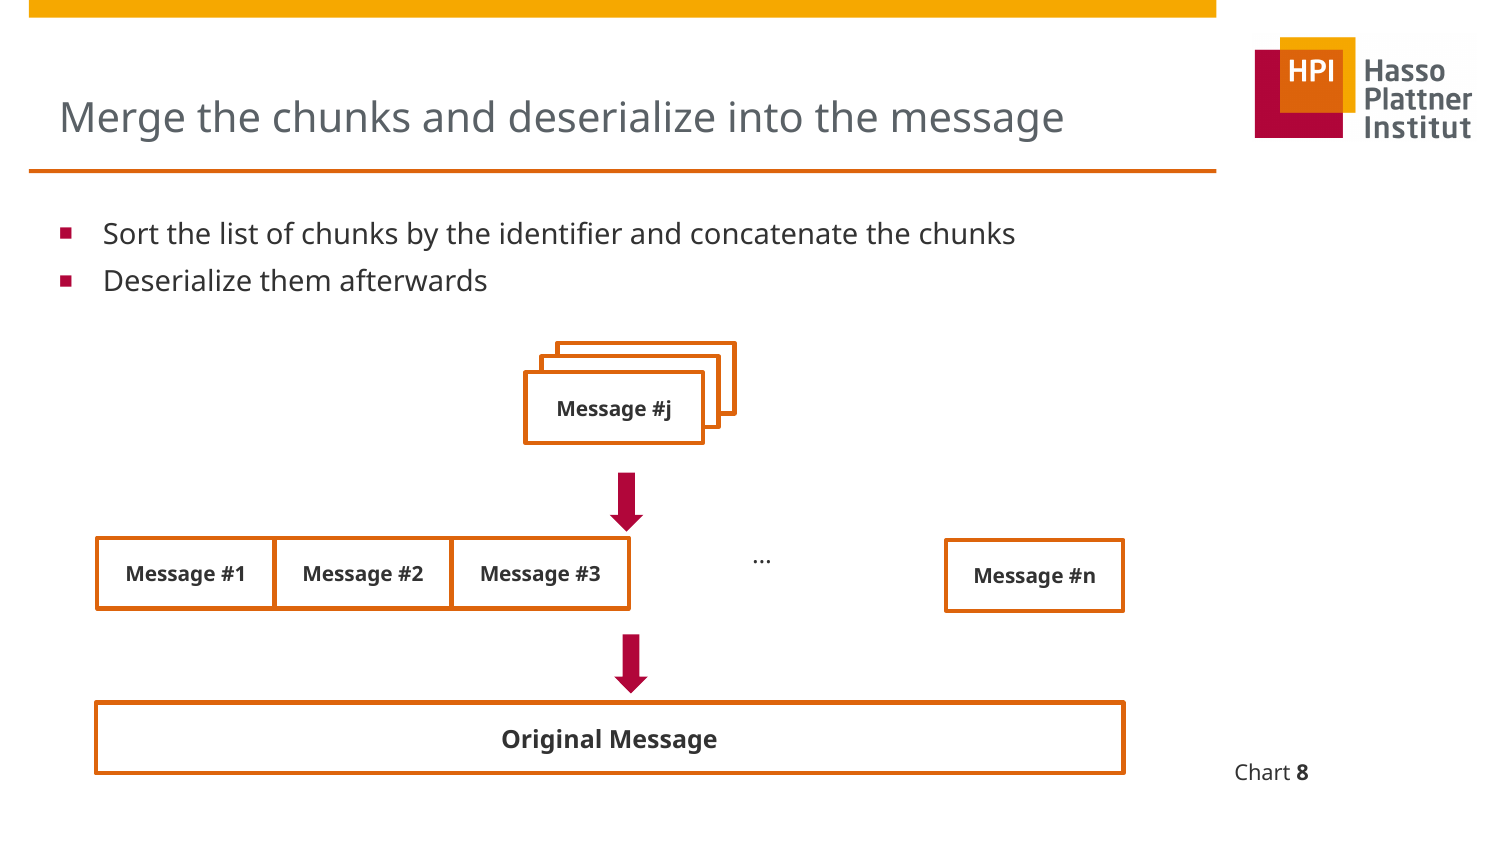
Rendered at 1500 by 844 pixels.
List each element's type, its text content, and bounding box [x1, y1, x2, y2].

text_box Original Message [94, 700, 1126, 775]
text_box … [752, 538, 803, 586]
title Merge the chunks and deserialize into the message [58, 17, 1187, 170]
text_box Message #j [523, 370, 705, 445]
text_box Message #i [555, 341, 737, 416]
list Sort the list of chunks by the identifier and concatenate the chunks Deserialize them afterwards [58, 203, 1187, 788]
text_box Message #3 [449, 536, 631, 611]
text_box [607, 470, 646, 534]
text_box Message #i [539, 354, 721, 429]
text_box Message #n [944, 538, 1125, 613]
picture [1252, 33, 1477, 142]
text_box Message #2 [272, 536, 449, 611]
text_box [612, 632, 650, 696]
text_box Message #1 [95, 536, 272, 611]
slide_number Chart 8 [1216, 758, 1471, 788]
